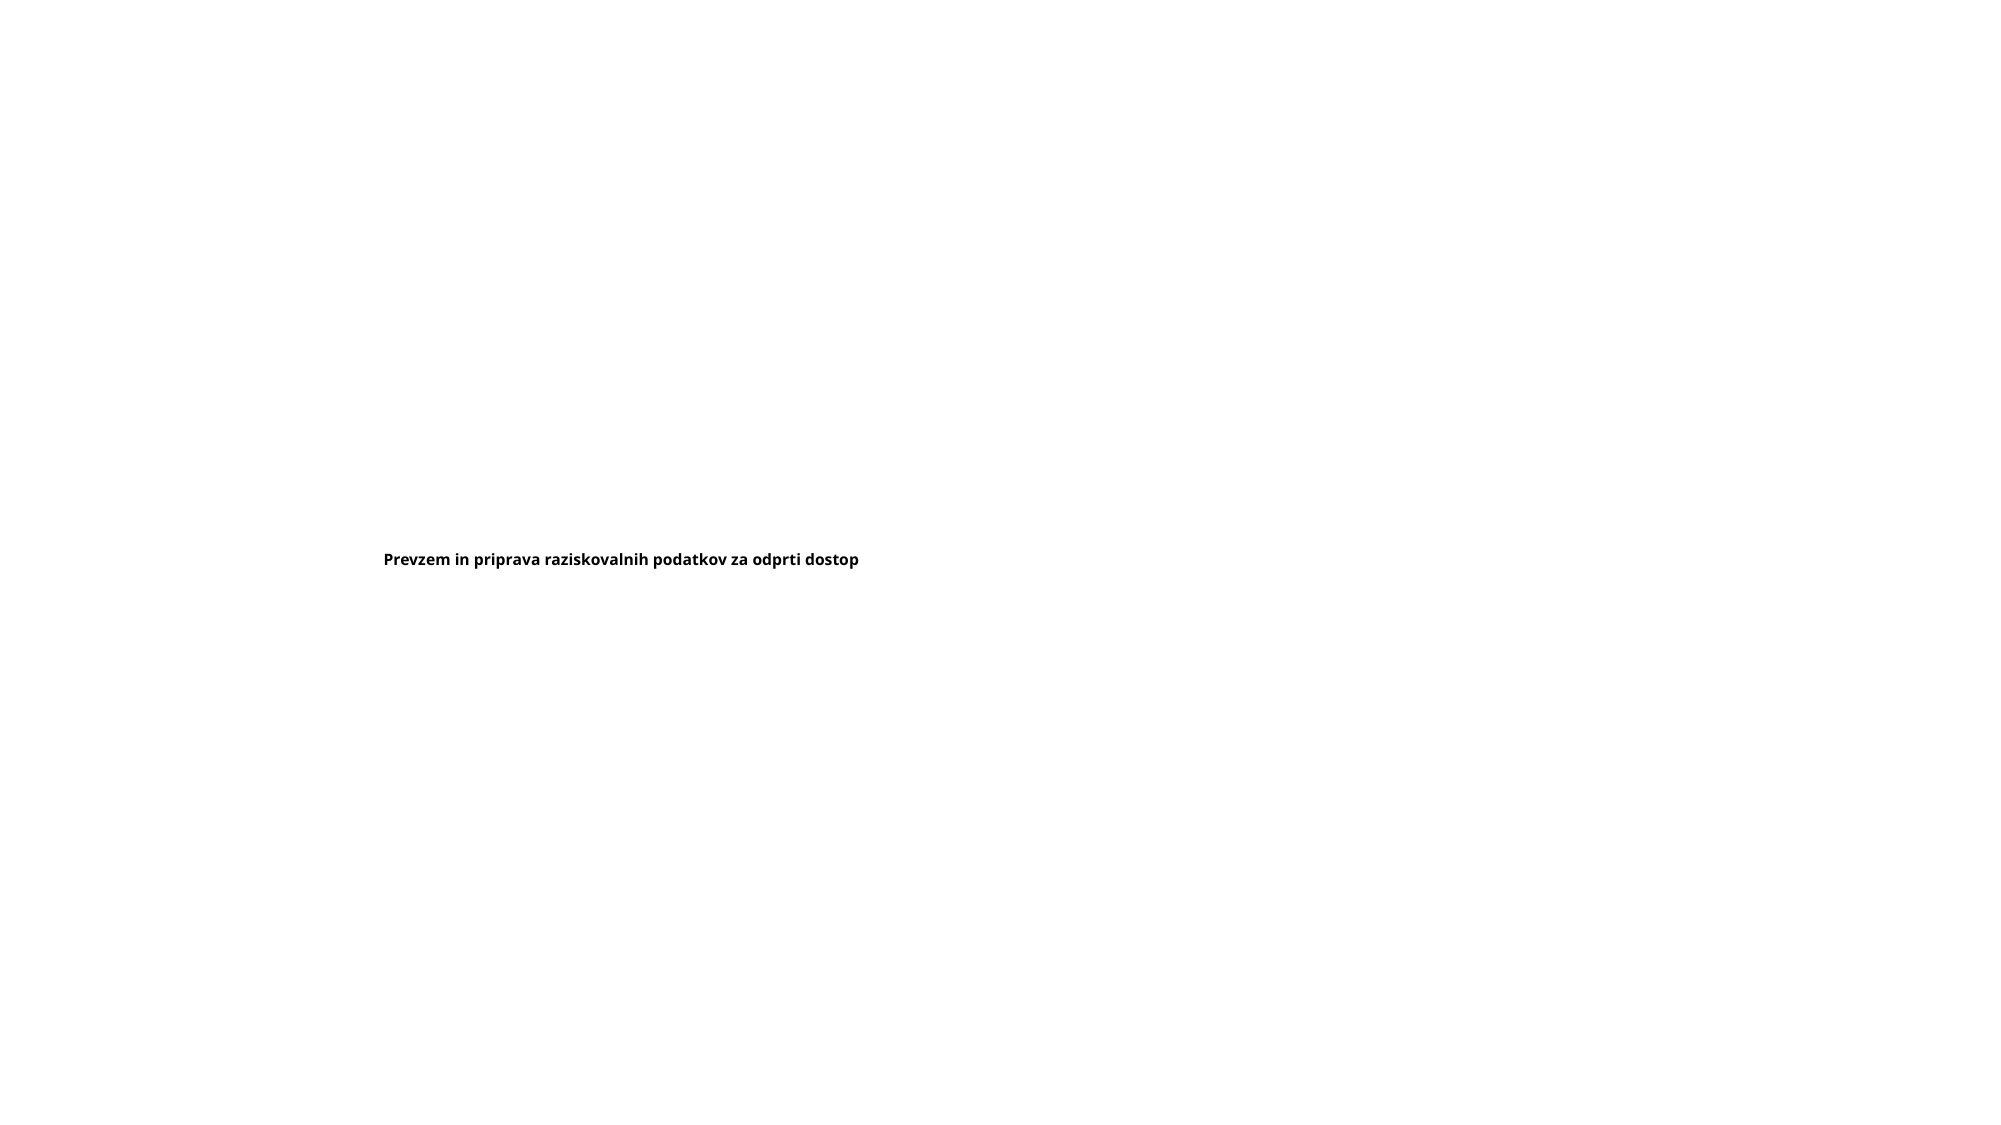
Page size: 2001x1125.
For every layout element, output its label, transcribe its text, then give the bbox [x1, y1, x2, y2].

title Prevzem in priprava raziskovalnih podatkov za odprti dostop [368, 387, 1644, 577]
